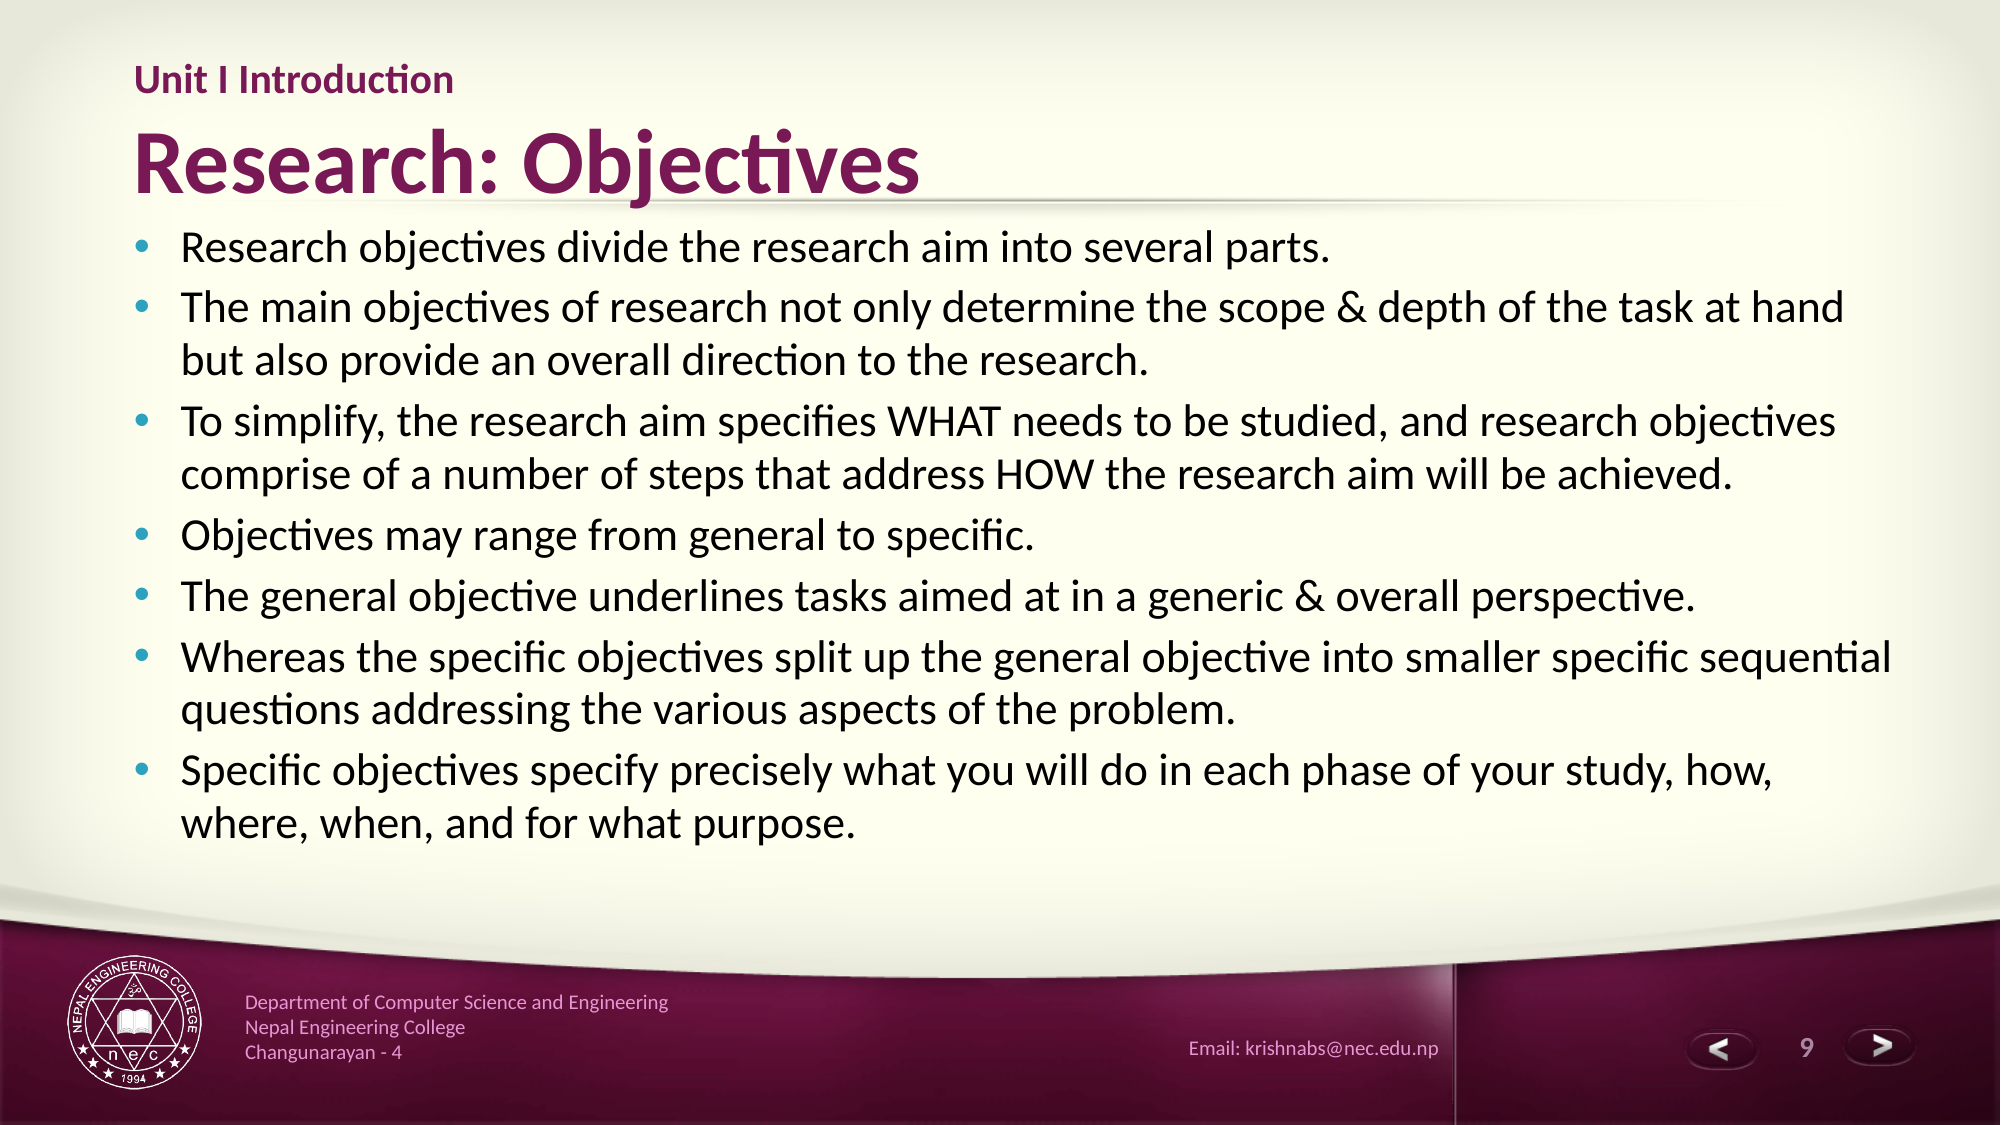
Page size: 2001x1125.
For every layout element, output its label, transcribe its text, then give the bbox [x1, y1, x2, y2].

picture [0, 0, 2000, 1125]
title Unit I Introduction Research: Objectives [133, 52, 1867, 194]
list Research objectives divide the research aim into several parts. The main objectives of research not only determine the scope & depth of the task at hand but also provide an overall direction to the research. To simplify, the research aim specifies WHAT needs to be studied, and research objectives comprise of a number of steps that address HOW the research aim will be achieved. Objectives may range from general to specific. The general objective underlines tasks aimed at in a generic & overall perspective. Whereas the specific objectives split up the general objective into smaller specific sequential questions addressing the various aspects of the problem. Specific objectives specify precisely what you will do in each phase of your study, how, where, when, and for what purpose. [133, 219, 1898, 917]
